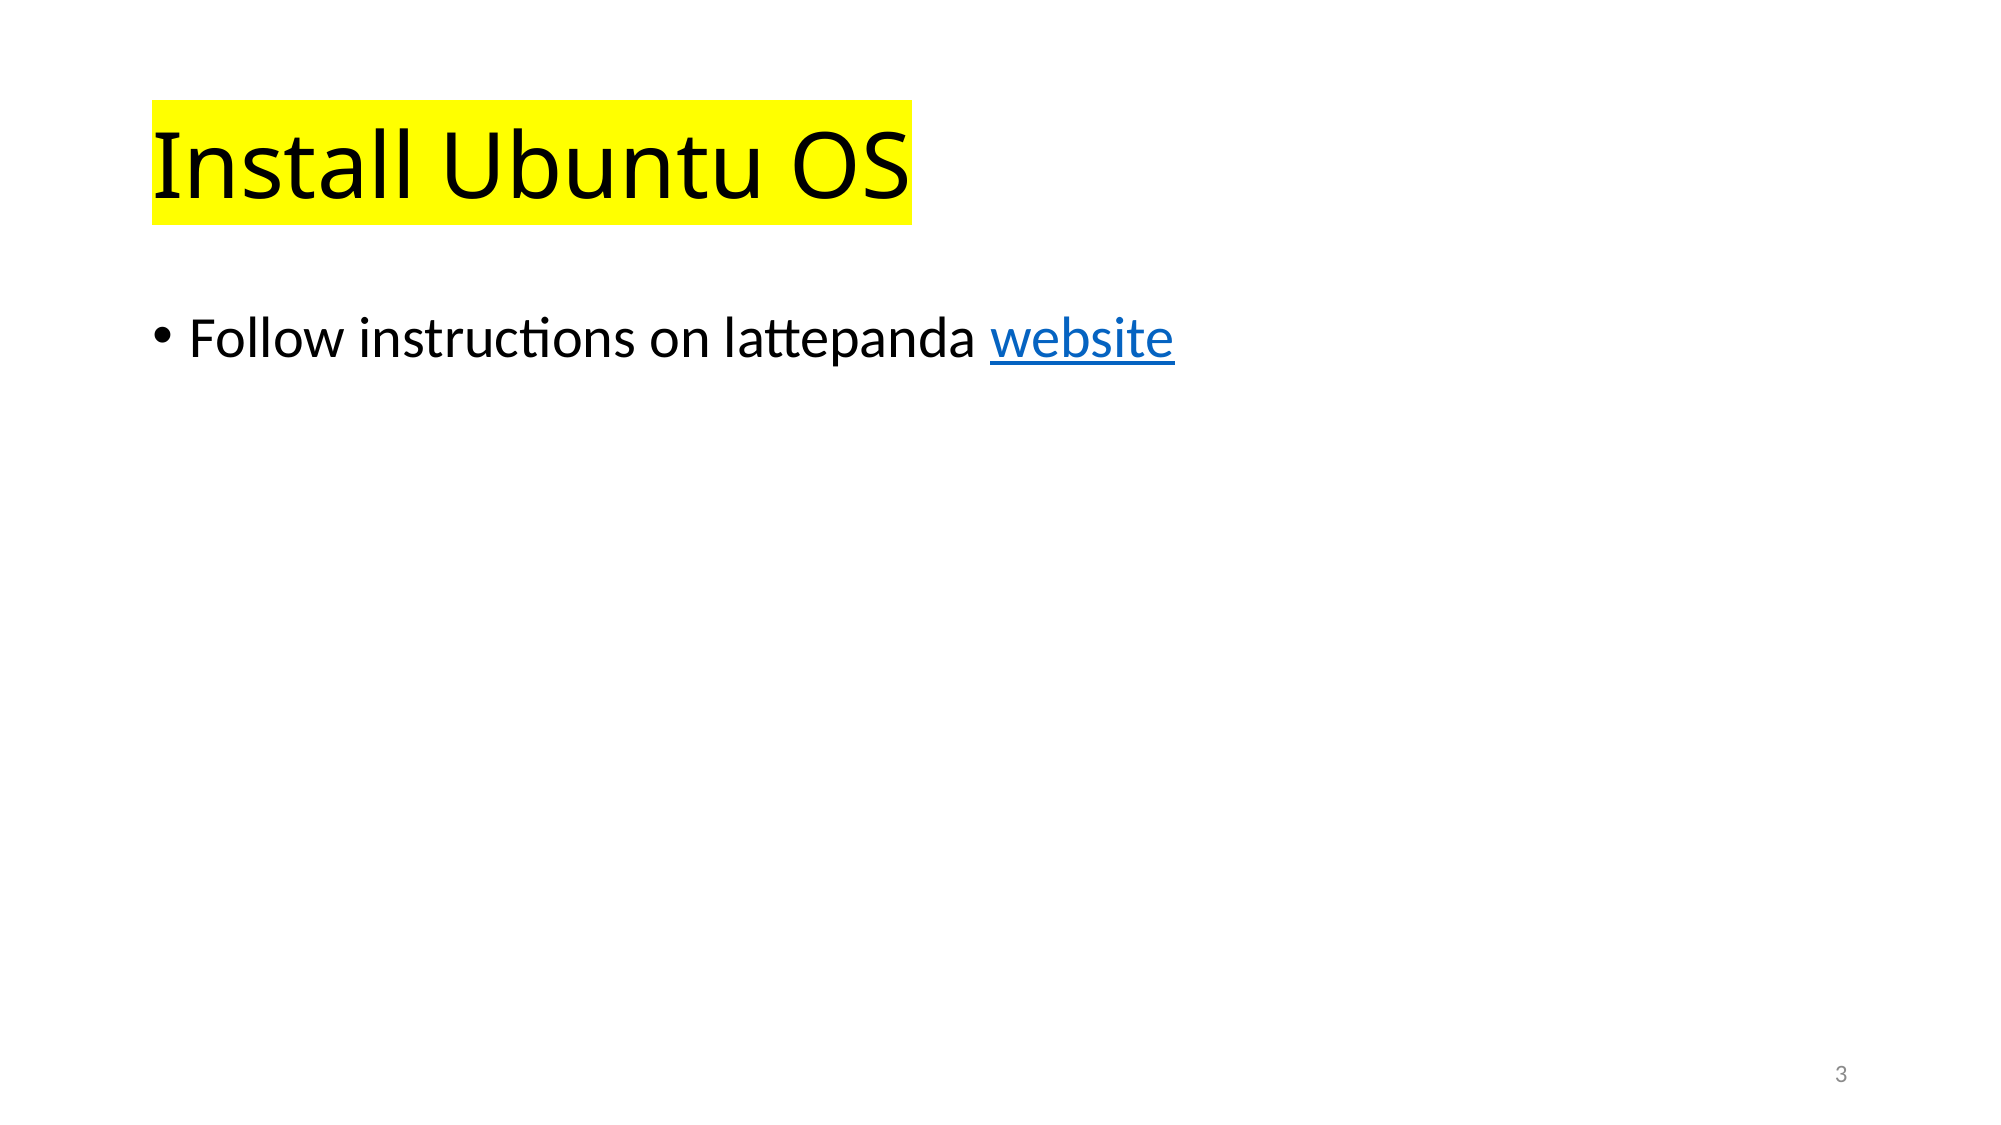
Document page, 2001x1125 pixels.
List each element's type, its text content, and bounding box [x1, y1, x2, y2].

slide_number 3 [1412, 1042, 1863, 1103]
list Follow instructions on lattepanda website [137, 299, 1863, 1014]
title Install Ubuntu OS [137, 59, 1863, 278]
